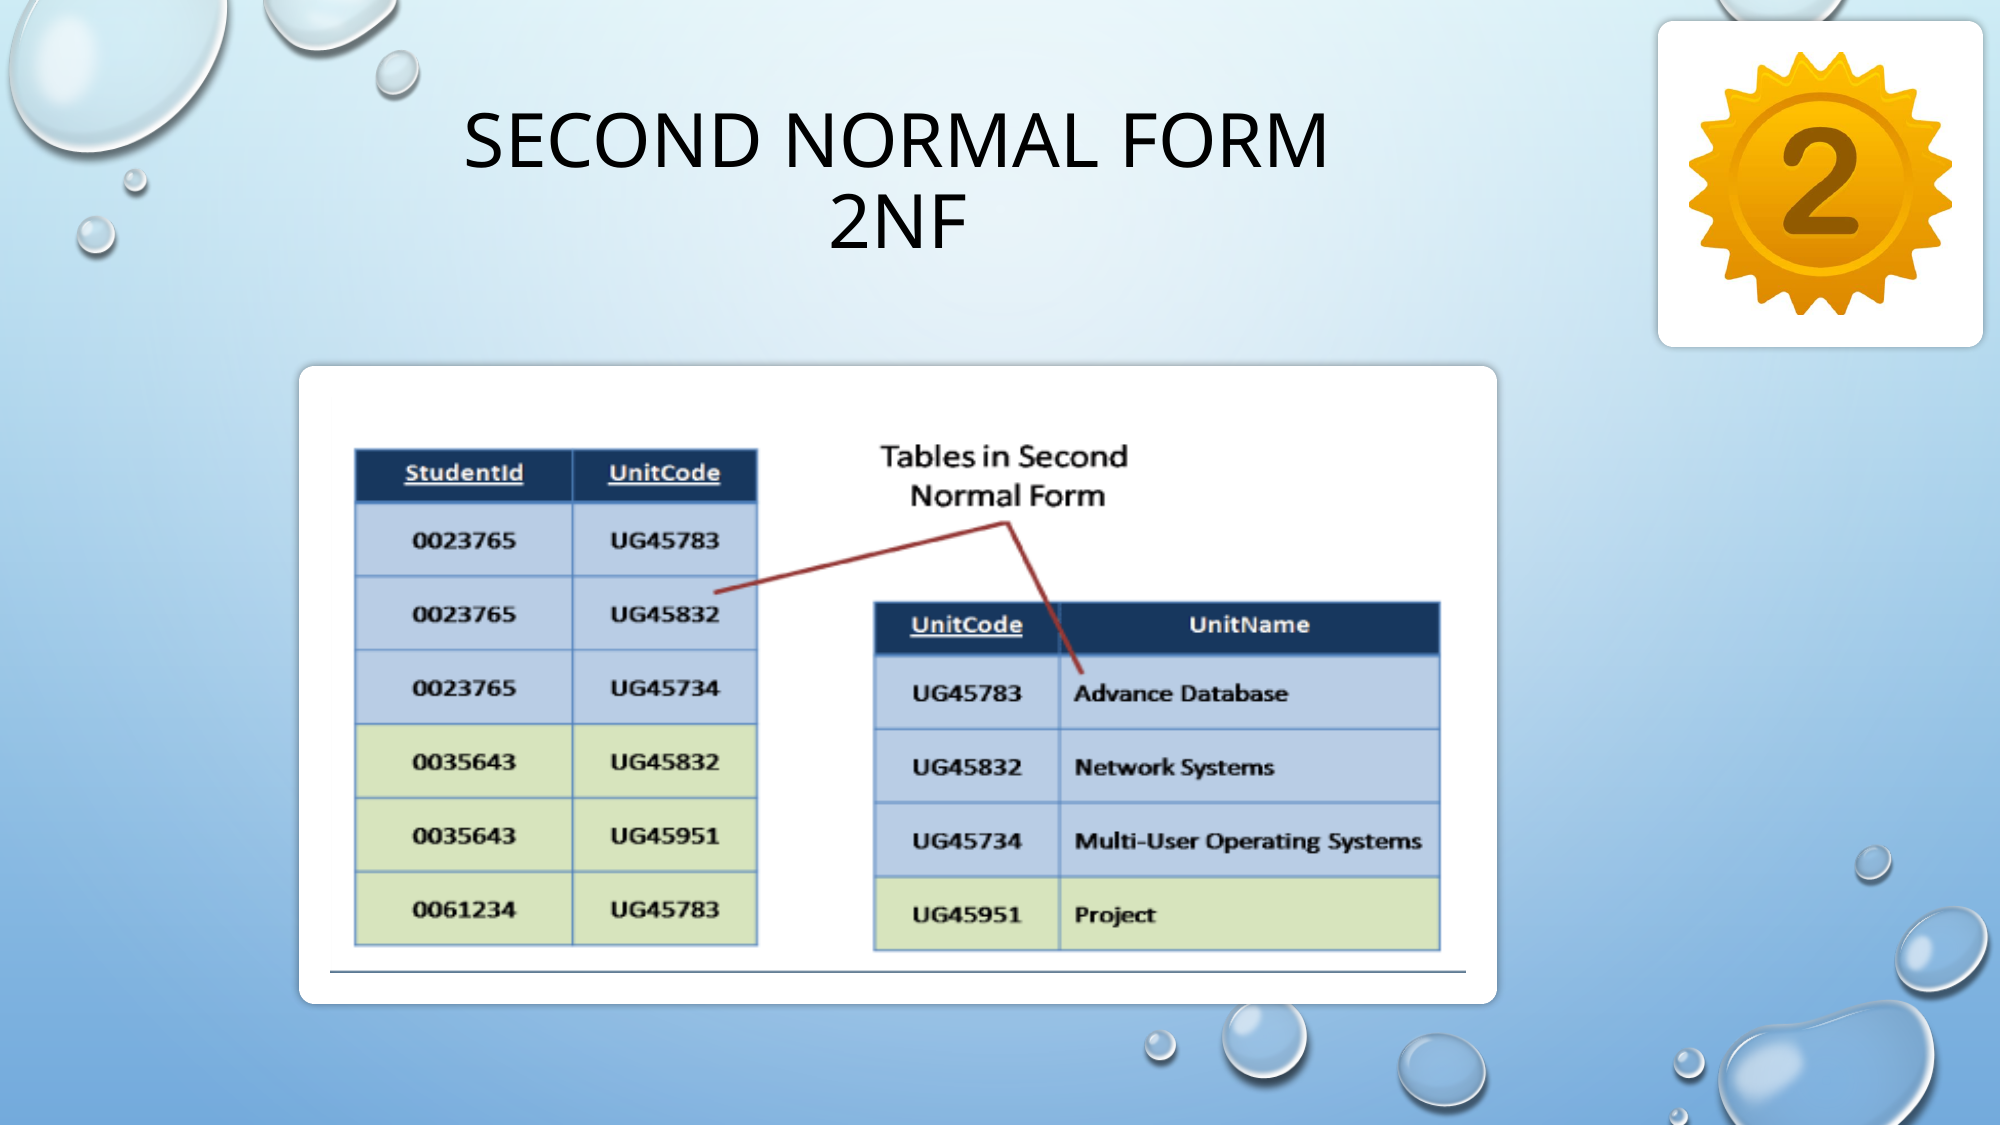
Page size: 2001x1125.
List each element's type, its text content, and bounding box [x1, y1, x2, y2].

picture [0, 0, 2000, 1125]
title Second Normal Form 2NF [47, 74, 1652, 294]
